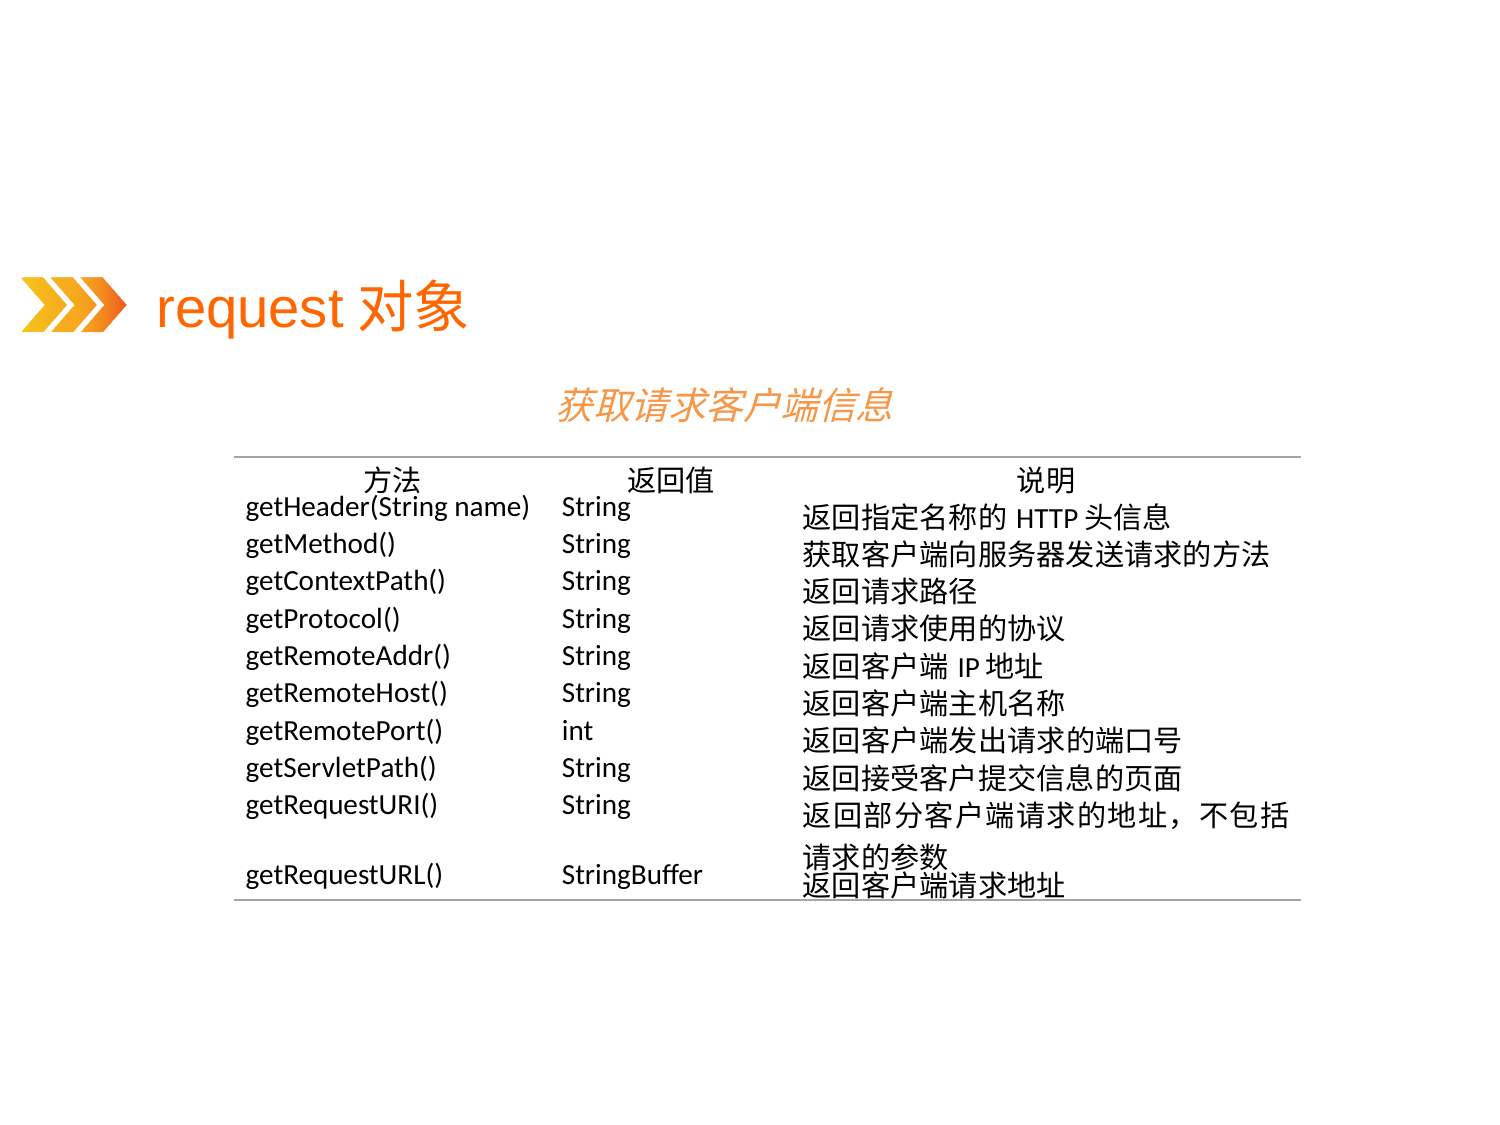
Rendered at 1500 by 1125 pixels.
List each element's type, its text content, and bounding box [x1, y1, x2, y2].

table_cell String [551, 494, 792, 532]
text_box request对象 [110, 246, 516, 363]
table_cell getRemotePort() [234, 718, 551, 755]
table_cell getMethod() [234, 532, 551, 569]
table_cell getServletPath() [234, 755, 551, 792]
table_cell getRemoteAddr() [234, 643, 551, 681]
table_cell getContextPath() [234, 569, 551, 606]
table_cell 返回请求使用的协议 [792, 606, 1301, 643]
table_cell getProtocol() [234, 606, 551, 643]
table_cell 返回客户端主机名称 [792, 681, 1301, 718]
table_cell 返回客户端IP地址 [792, 643, 1301, 681]
table_cell 返回客户端请求地址 [792, 862, 1301, 899]
table_cell 返回部分客户端请求的地址，不包括请求的参数 [792, 792, 1301, 862]
table_header 返回值 [551, 458, 792, 494]
table_cell String [551, 643, 792, 681]
table_cell 返回接受客户提交信息的页面 [792, 755, 1301, 792]
table_cell getHeader(String name) [234, 494, 551, 532]
table_cell String [551, 681, 792, 718]
table_cell getRemoteHost() [234, 681, 551, 718]
table_cell getRequestURI() [234, 792, 551, 862]
table_cell StringBuffer [551, 862, 792, 899]
table_cell 获取客户端向服务器发送请求的方法 [792, 532, 1301, 569]
table_cell String [551, 569, 792, 606]
text_box 获取请求客户端信息 [540, 374, 909, 435]
table_cell 返回指定名称的HTTP头信息 [792, 494, 1301, 532]
table_cell getRequestURL() [234, 862, 551, 899]
table_cell 返回请求路径 [792, 569, 1301, 606]
table_cell String [551, 532, 792, 569]
table_cell String [551, 792, 792, 862]
picture [0, 271, 140, 338]
table_cell String [551, 606, 792, 643]
table_cell int [551, 718, 792, 755]
table_cell String [551, 755, 792, 792]
table_cell 返回客户端发出请求的端口号 [792, 718, 1301, 755]
table_header 方法 [234, 458, 551, 494]
table_header 说明 [792, 458, 1301, 494]
